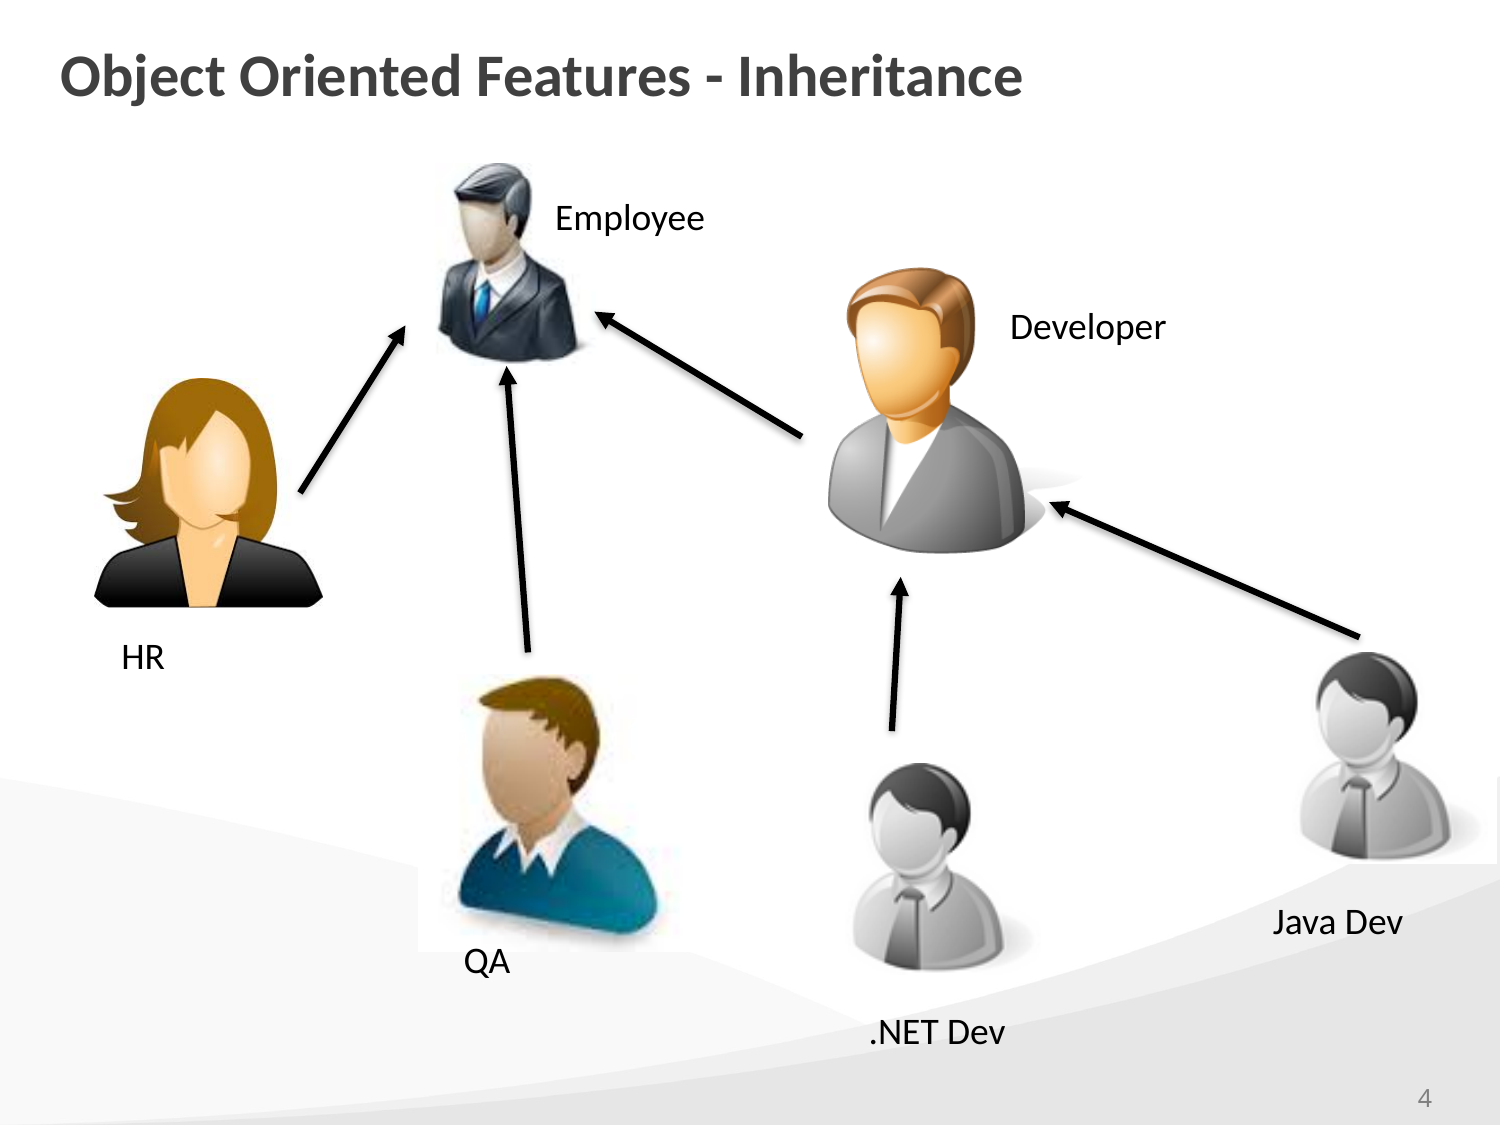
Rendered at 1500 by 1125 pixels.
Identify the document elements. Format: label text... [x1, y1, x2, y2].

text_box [891, 576, 901, 732]
text_box HR [106, 624, 180, 685]
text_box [1048, 501, 1360, 638]
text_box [299, 325, 406, 494]
text_box .NET Dev [853, 999, 1021, 1060]
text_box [506, 365, 529, 653]
text_box Developer [1091, 295, 1182, 355]
text_box QA [448, 960, 526, 988]
title Object Oriented Features - Inheritance [45, 24, 1450, 120]
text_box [594, 311, 803, 437]
text_box Employee [613, 185, 721, 246]
text_box Java Dev [1258, 889, 1419, 950]
picture [0, 0, 1500, 1125]
